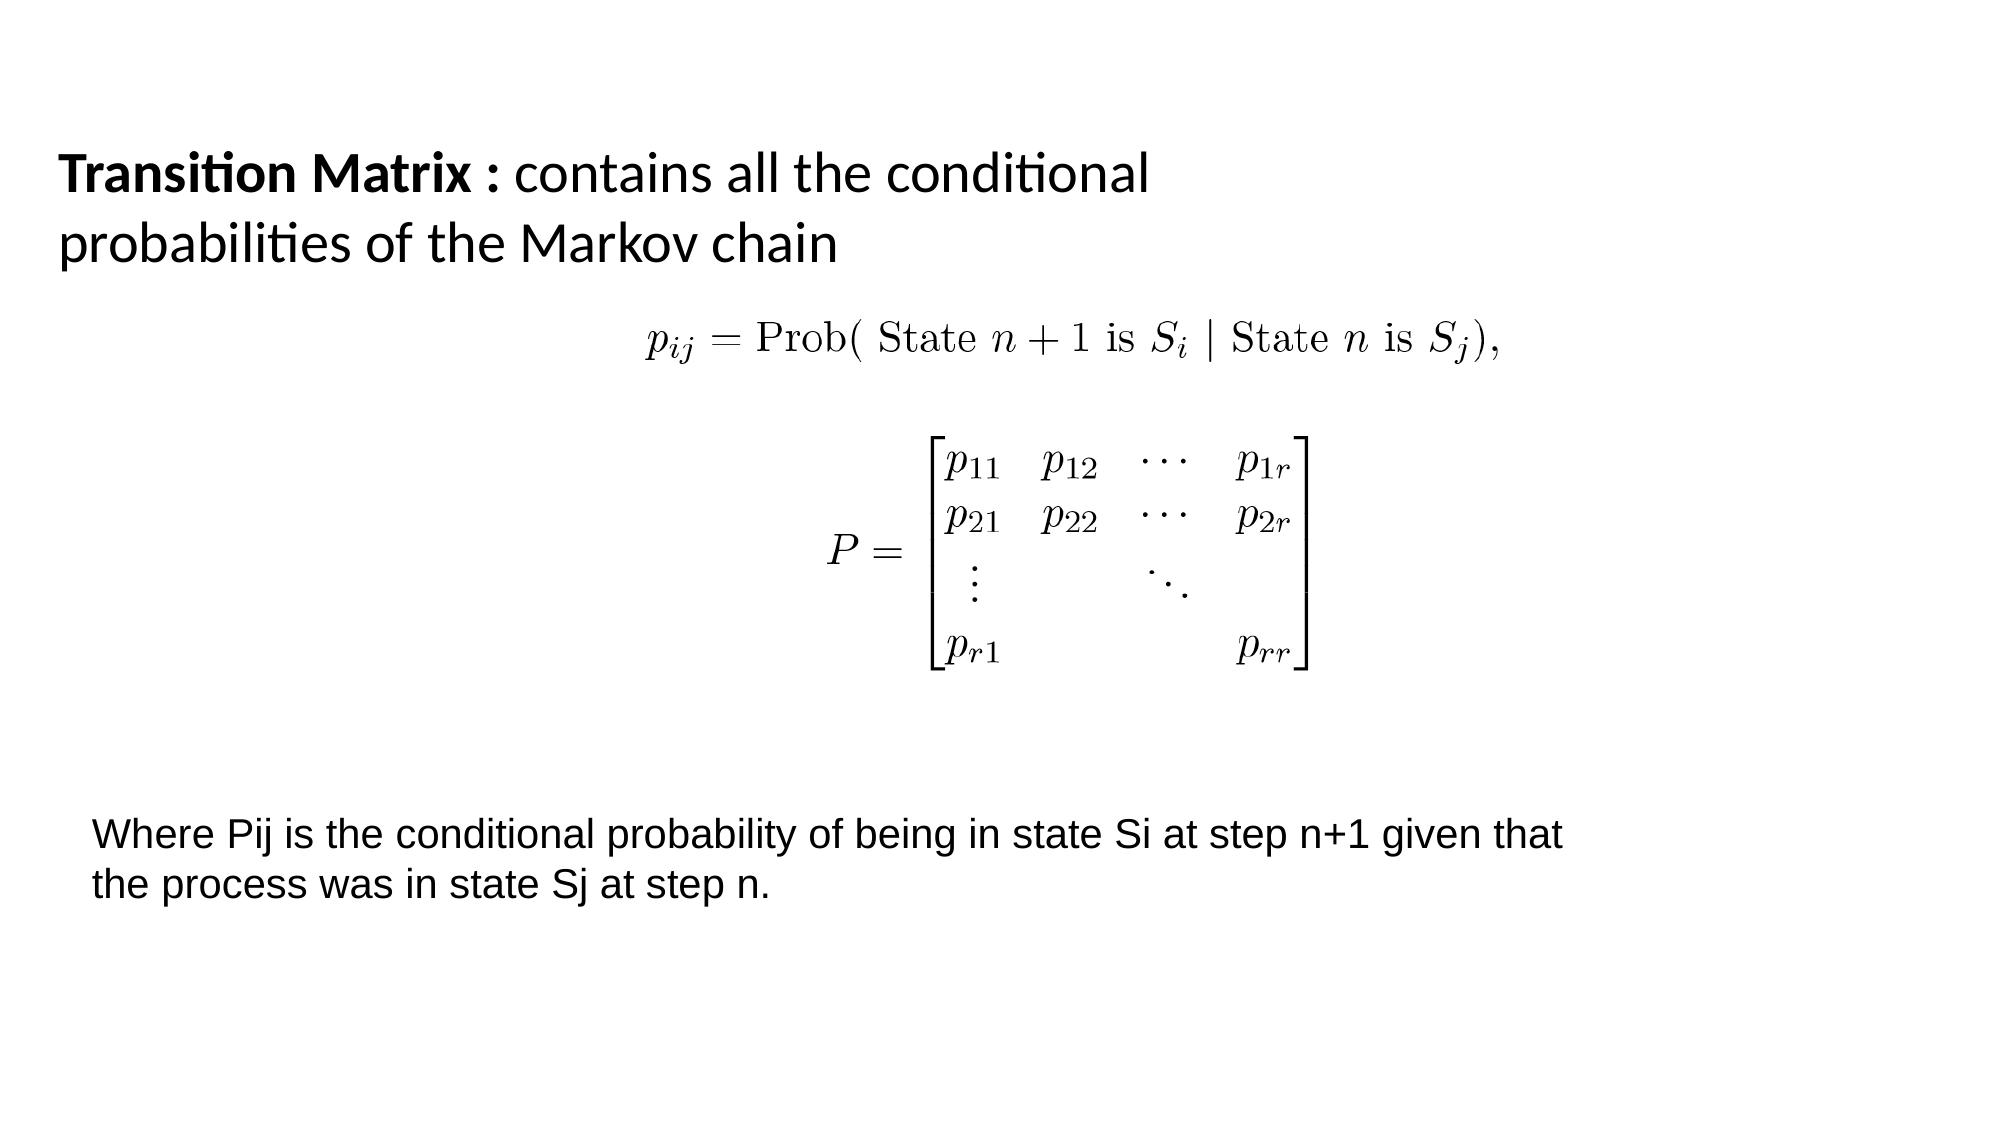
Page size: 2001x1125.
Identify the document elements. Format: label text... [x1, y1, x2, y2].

picture [300, 282, 1939, 698]
text_box Transition Matrix : contains all the conditional probabilities of the Markov chain [43, 126, 1509, 372]
text_box Where Pij is the conditional probability of being in state Si at step n+1 given that the process was in state Sj at step n. [77, 799, 1589, 915]
